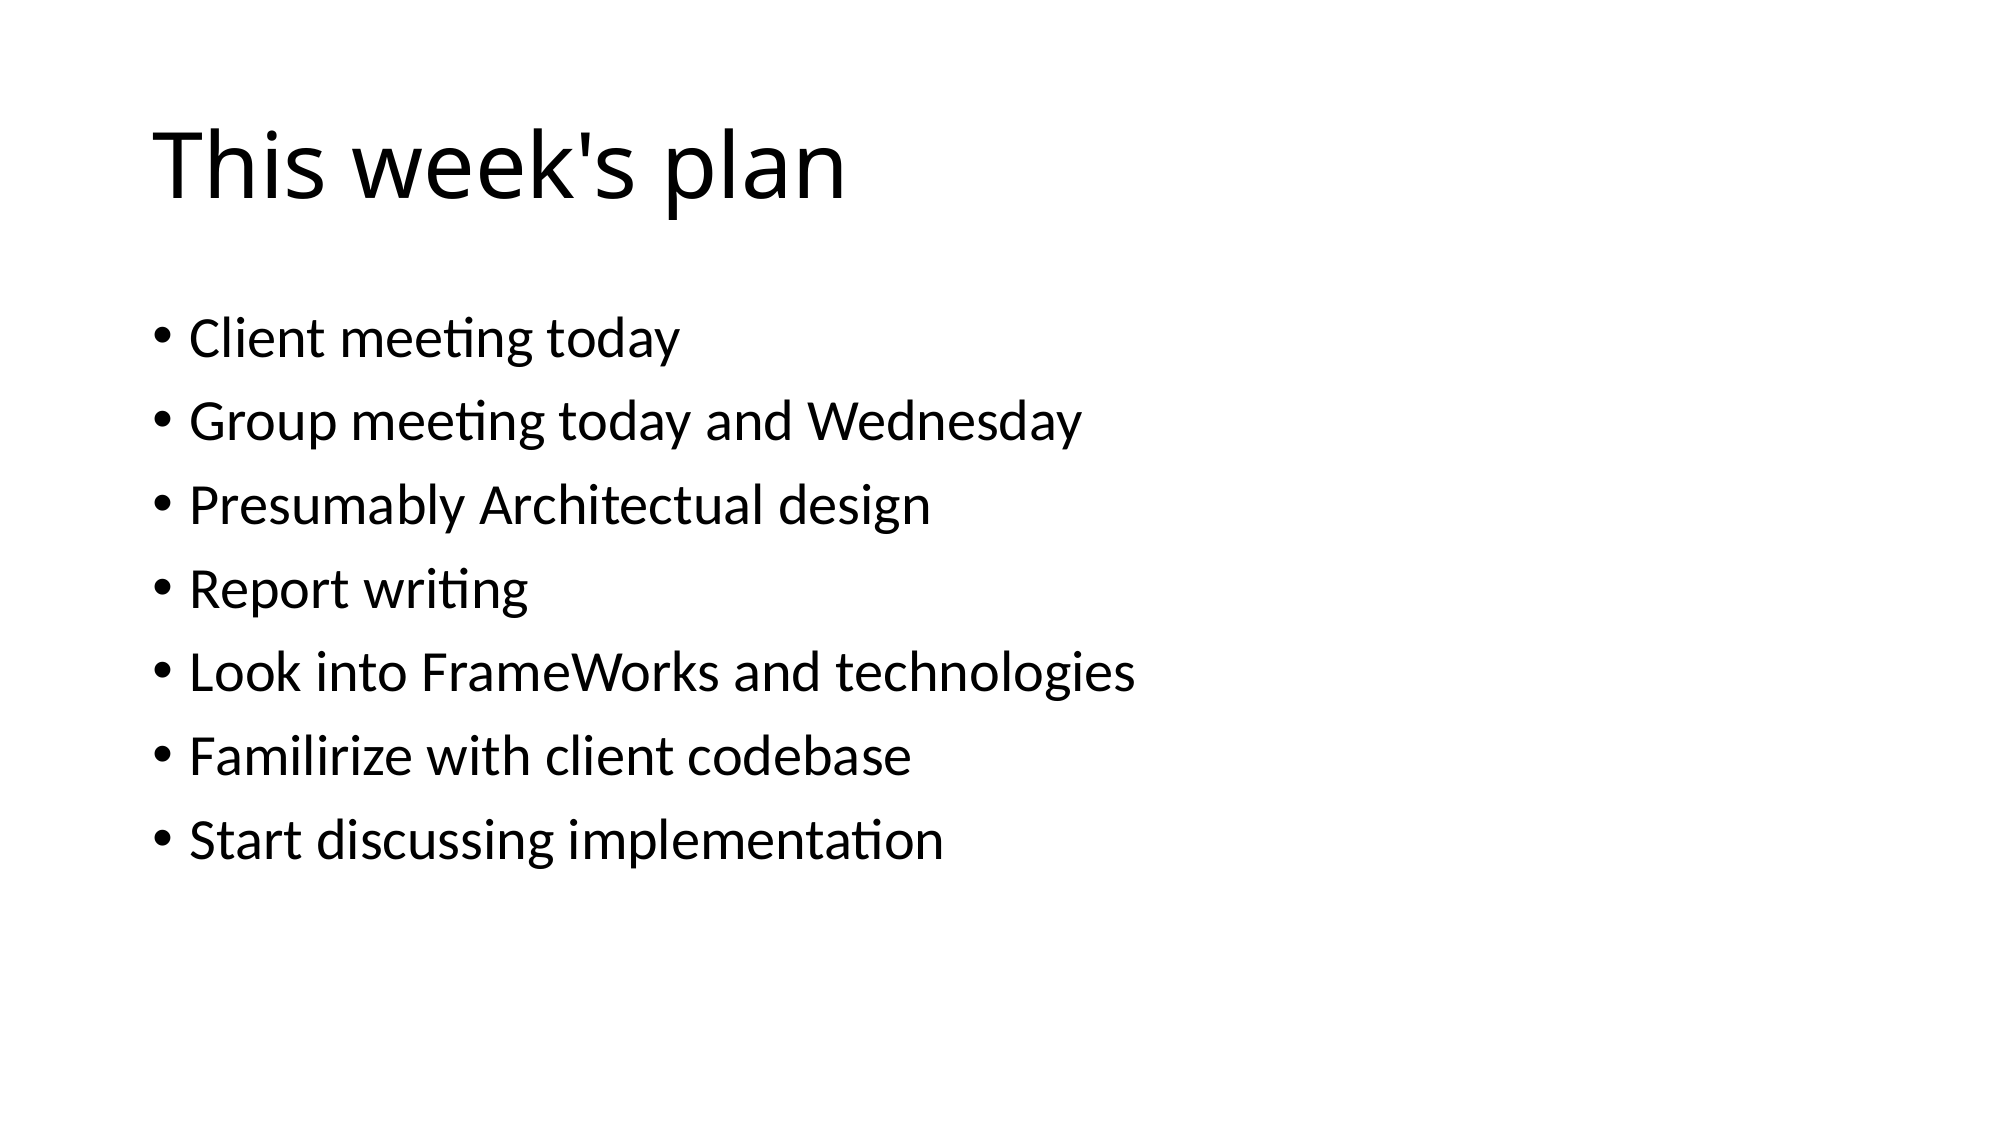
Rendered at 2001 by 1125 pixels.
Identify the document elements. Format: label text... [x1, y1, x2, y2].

title This week's plan [137, 59, 1863, 278]
list Client meeting today Group meeting today and Wednesday Presumably Architectual design Report writing Look into FrameWorks and technologies Familirize with client codebase Start discussing implementation [137, 299, 1863, 1014]
